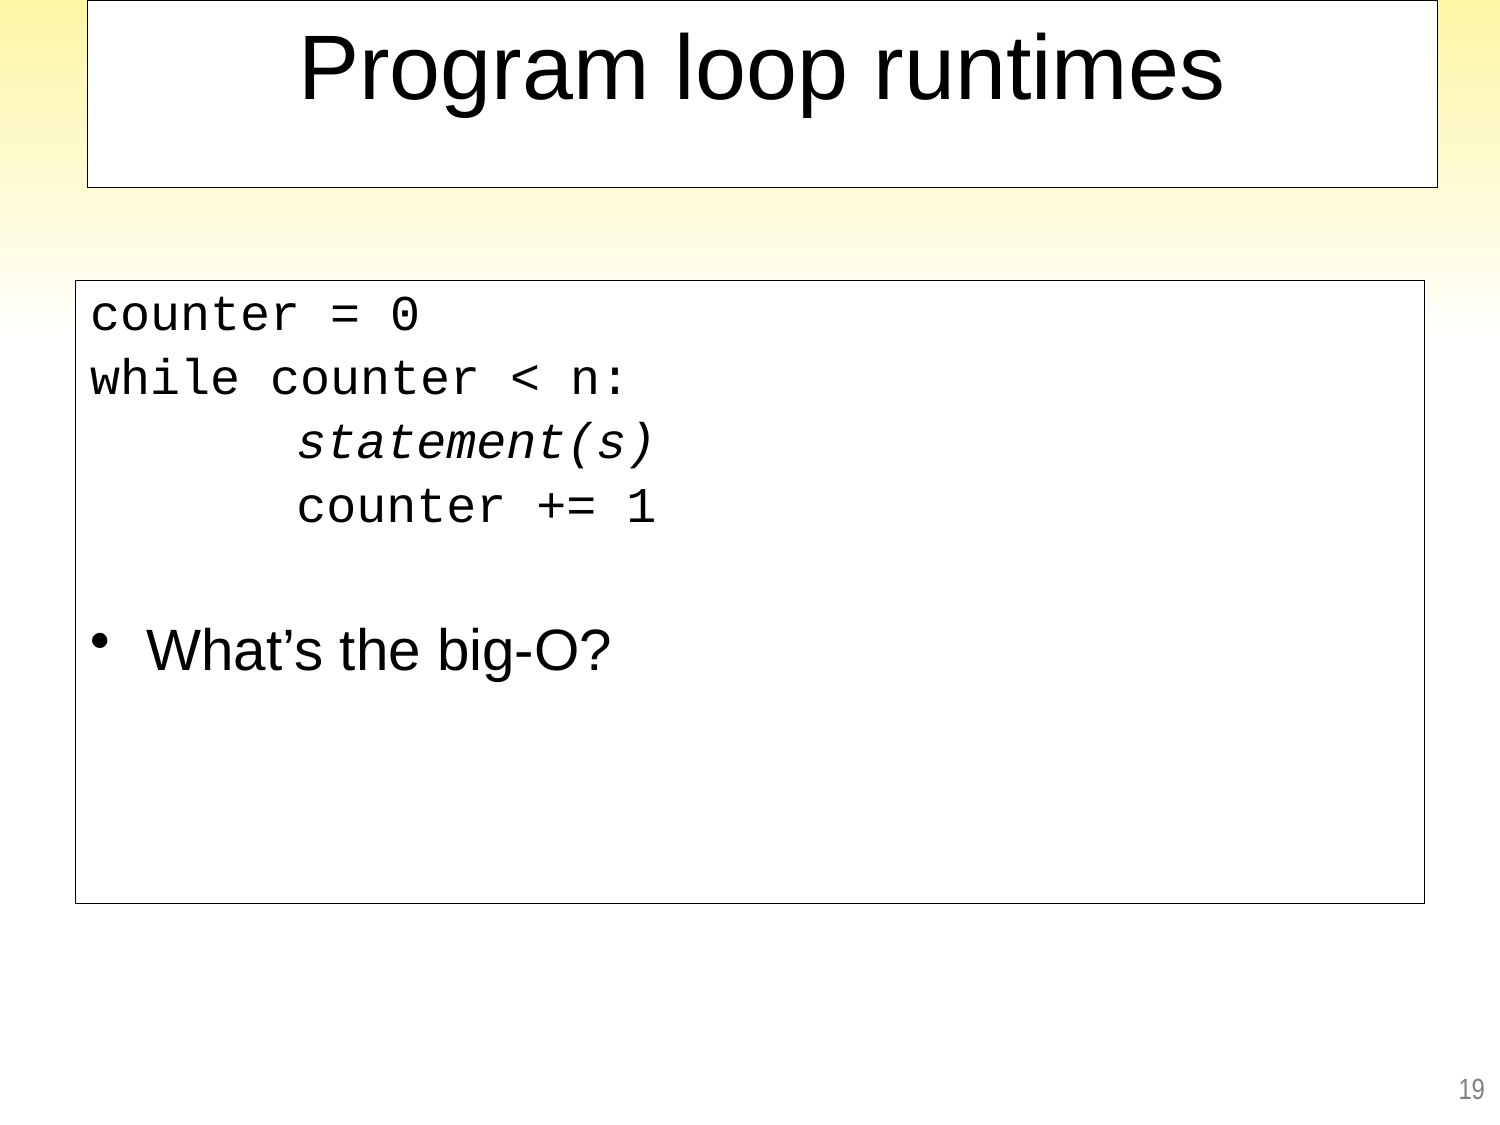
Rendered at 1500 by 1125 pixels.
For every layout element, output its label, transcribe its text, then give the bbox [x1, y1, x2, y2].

list counter = 0 while counter < n: statement(s) counter += 1 What’s the big-O? [75, 280, 1425, 904]
slide_number 19 [1187, 1037, 1500, 1113]
title Program loop runtimes [87, 0, 1438, 188]
